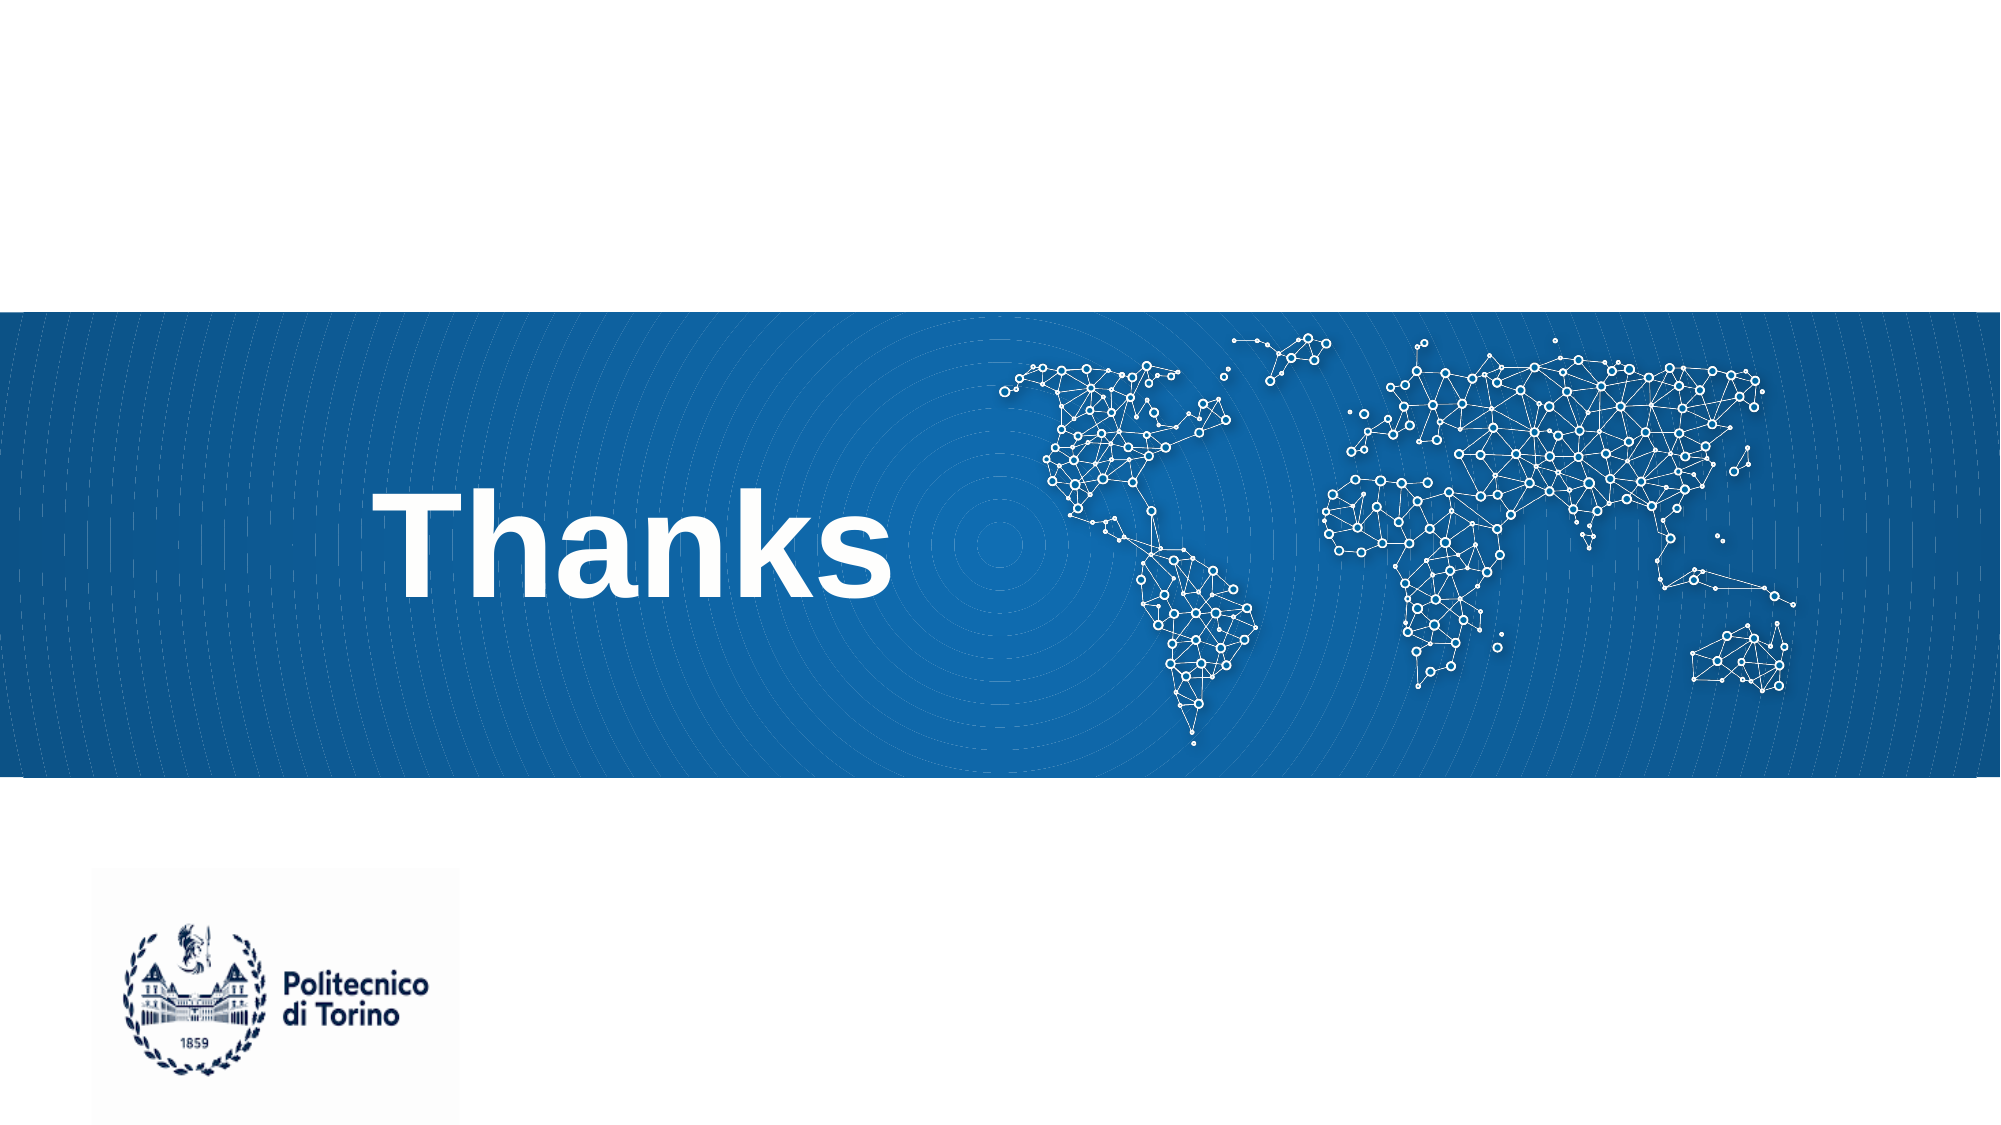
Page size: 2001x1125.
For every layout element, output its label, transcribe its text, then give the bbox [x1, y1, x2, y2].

picture [999, 333, 1796, 746]
title Thanks [0, 397, 1546, 698]
picture [0, 868, 544, 1125]
